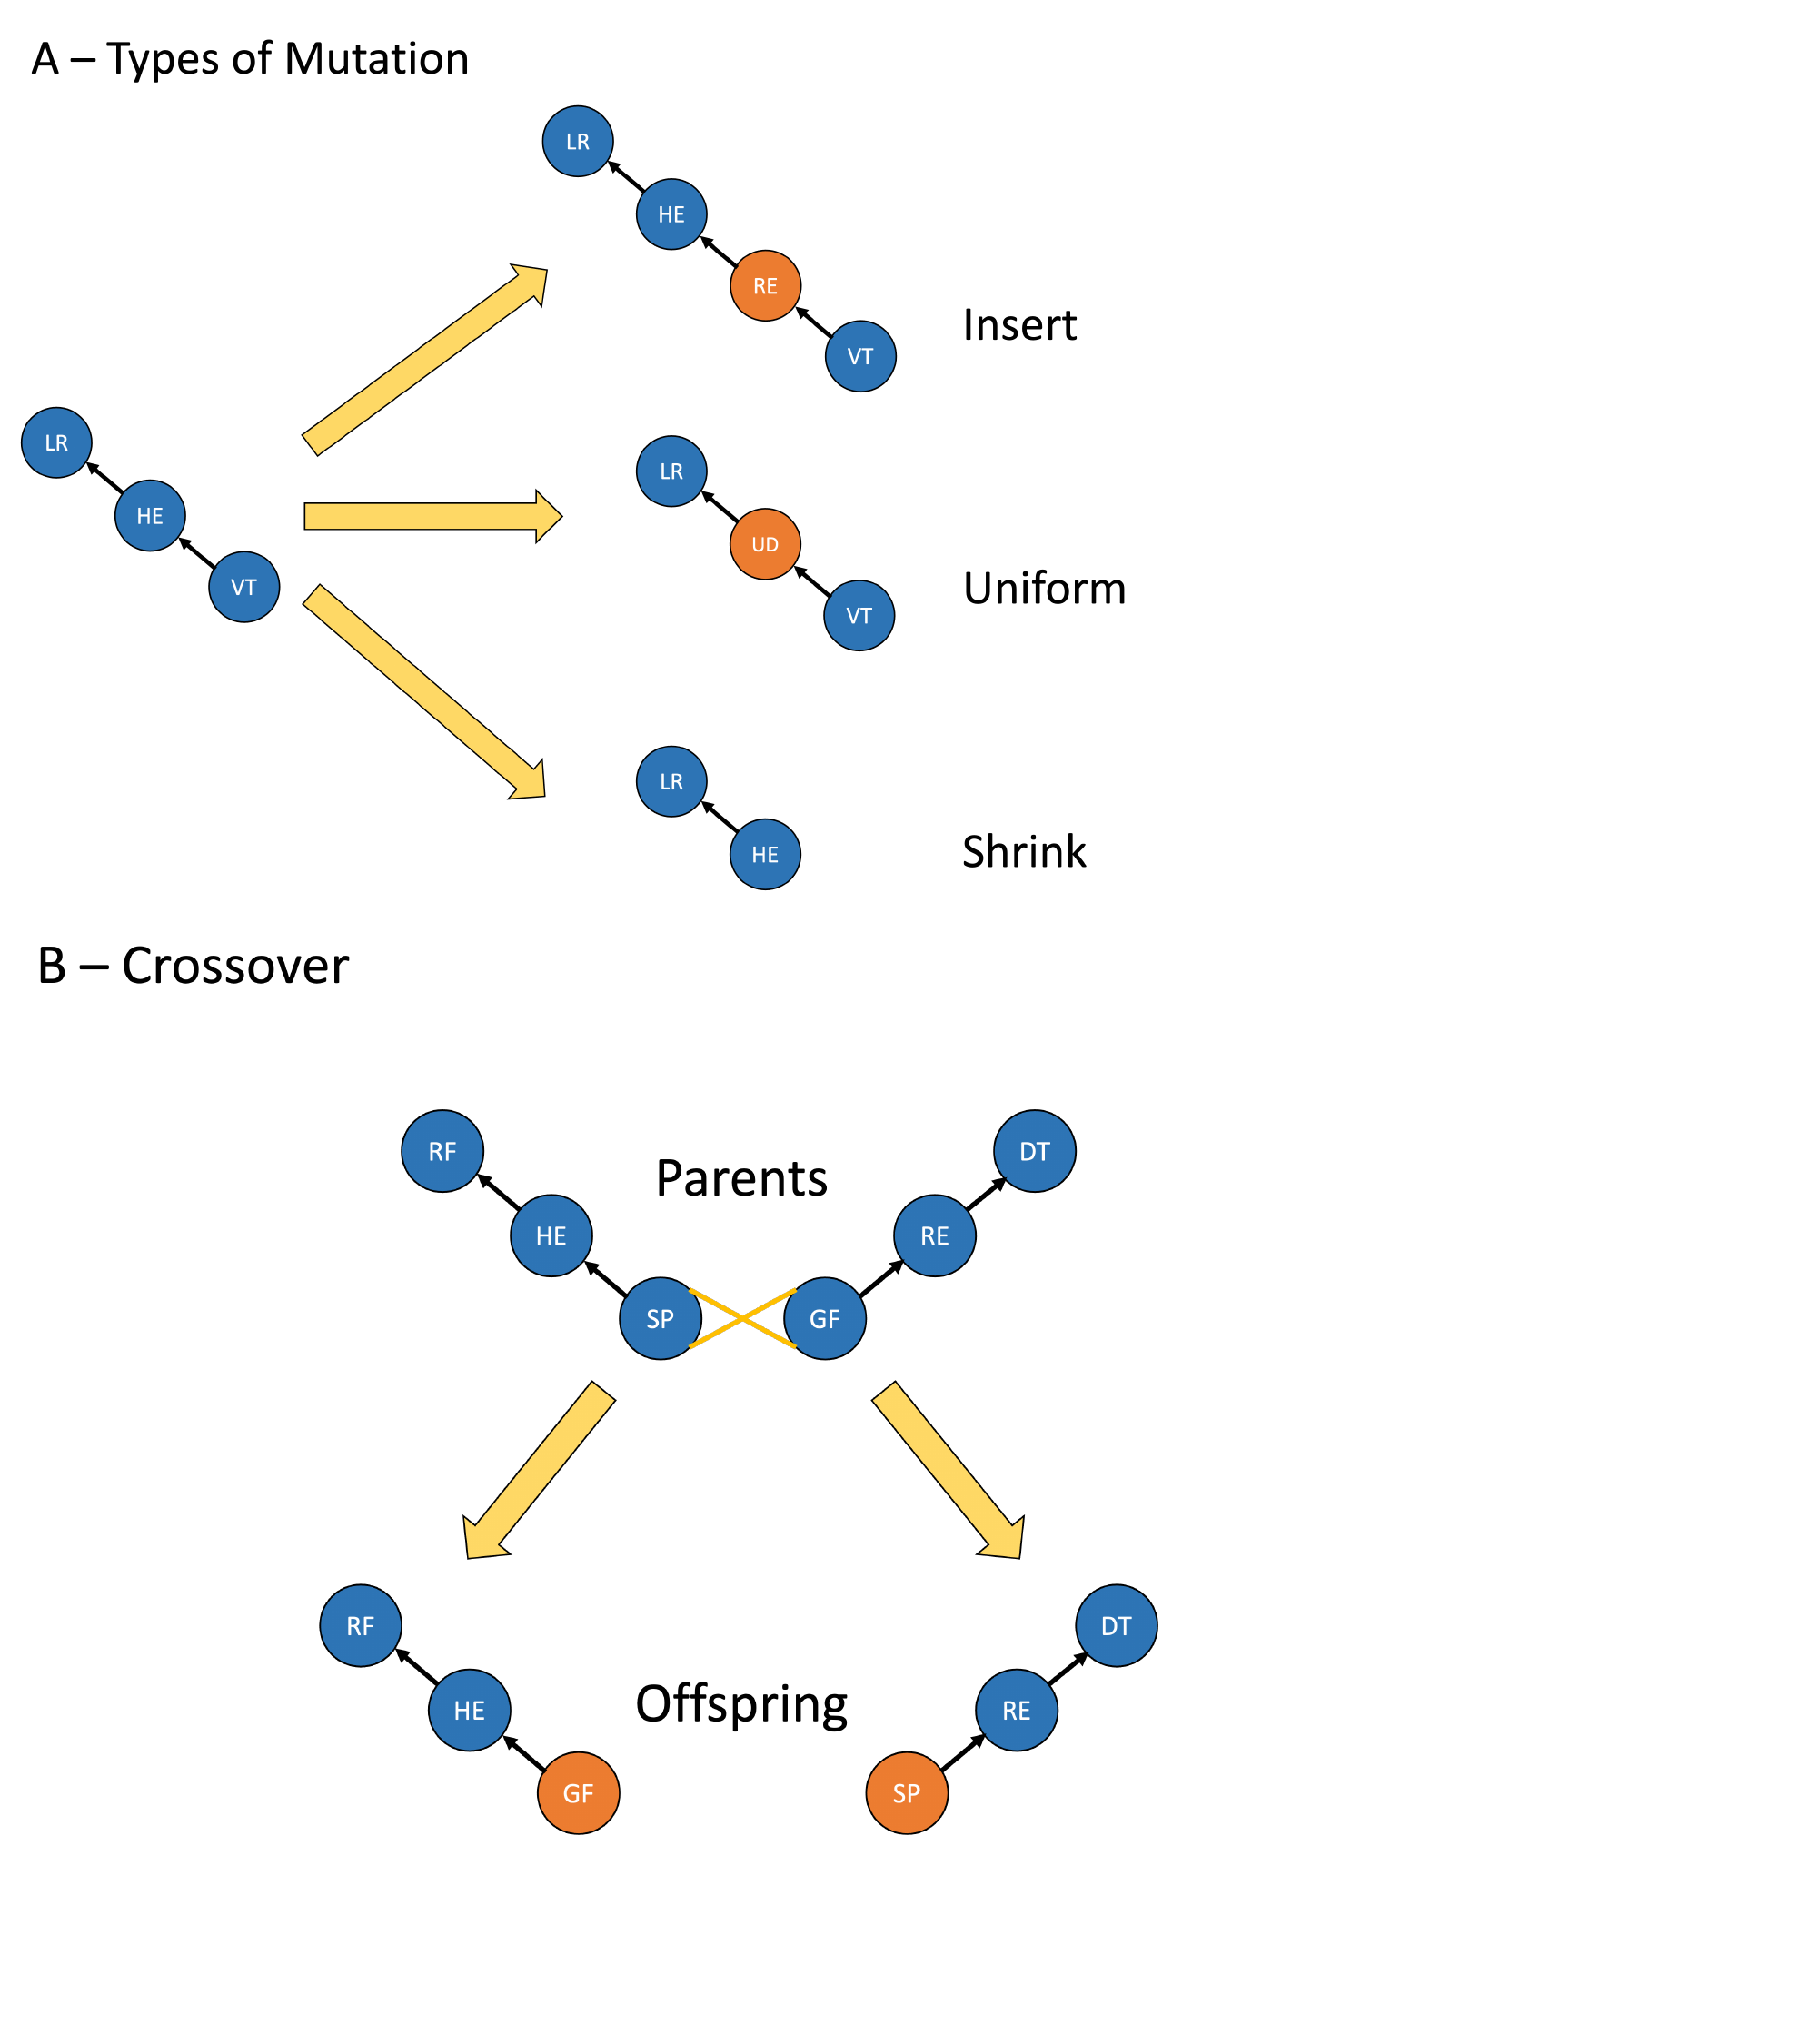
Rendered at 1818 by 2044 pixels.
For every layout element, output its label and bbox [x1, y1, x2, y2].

picture [0, 11, 1158, 1835]
